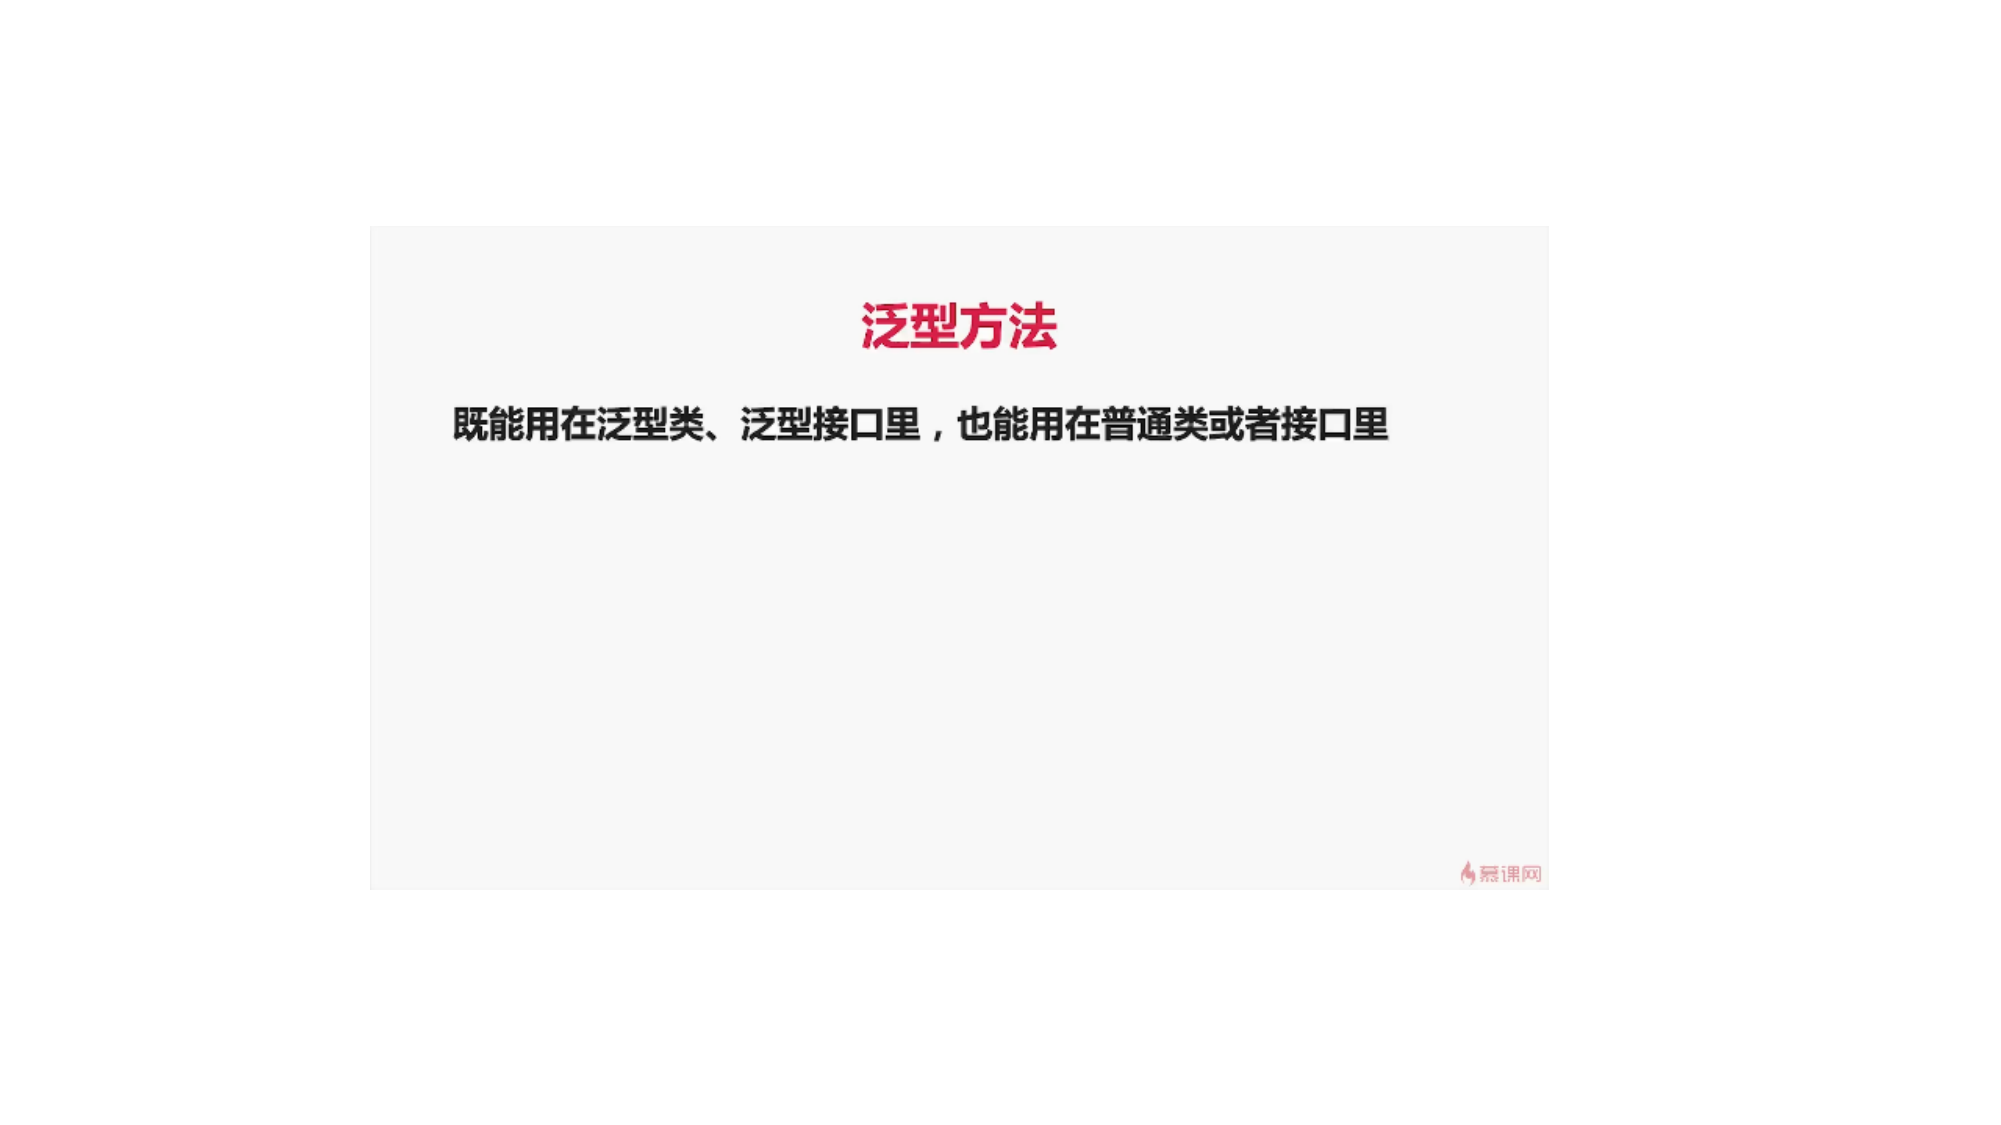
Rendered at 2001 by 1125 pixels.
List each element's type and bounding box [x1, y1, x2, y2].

picture [370, 226, 1549, 890]
